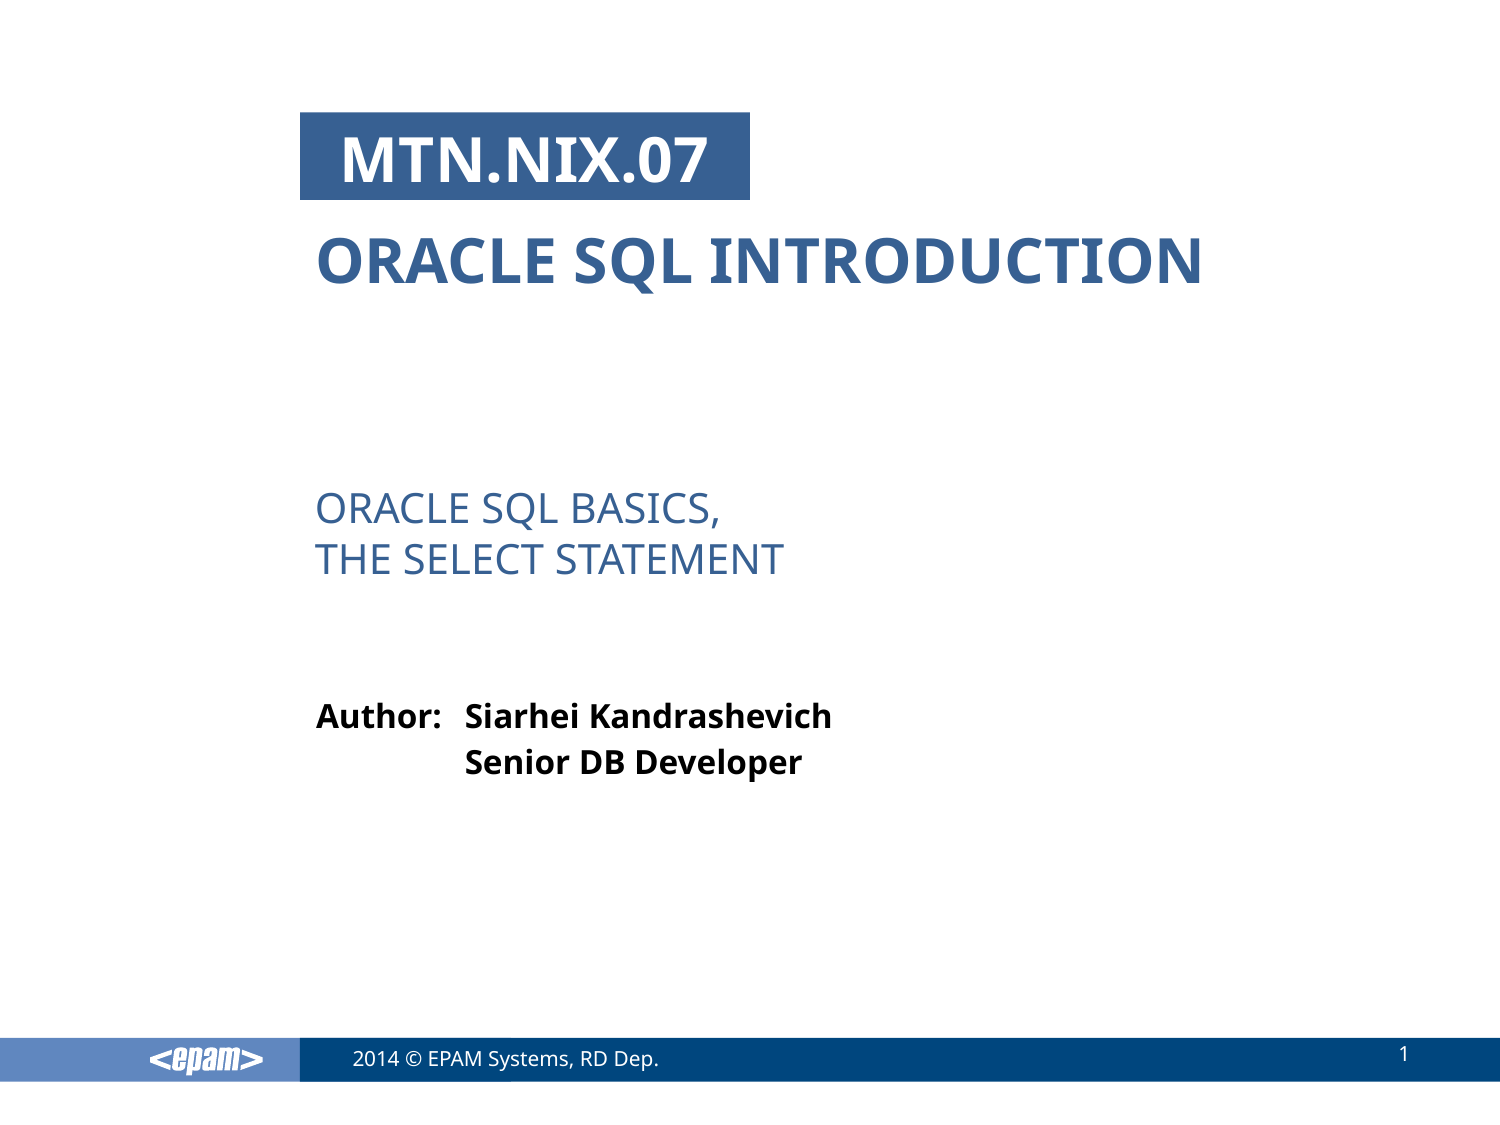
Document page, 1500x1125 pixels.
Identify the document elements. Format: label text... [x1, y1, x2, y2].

slide_number 1 [1262, 1025, 1425, 1085]
title ORACLE SQL Introduction [300, 214, 1425, 450]
list MTN.NIX.07 [300, 112, 750, 200]
footer 2014 © EPAM Systems, RD Dep. [337, 1028, 738, 1088]
list Siarhei Kandrashevich Senior DB Developer [450, 687, 900, 800]
subtitle ORACLE SQL BASICS, THE SELECT STATEMENT [300, 474, 1425, 663]
